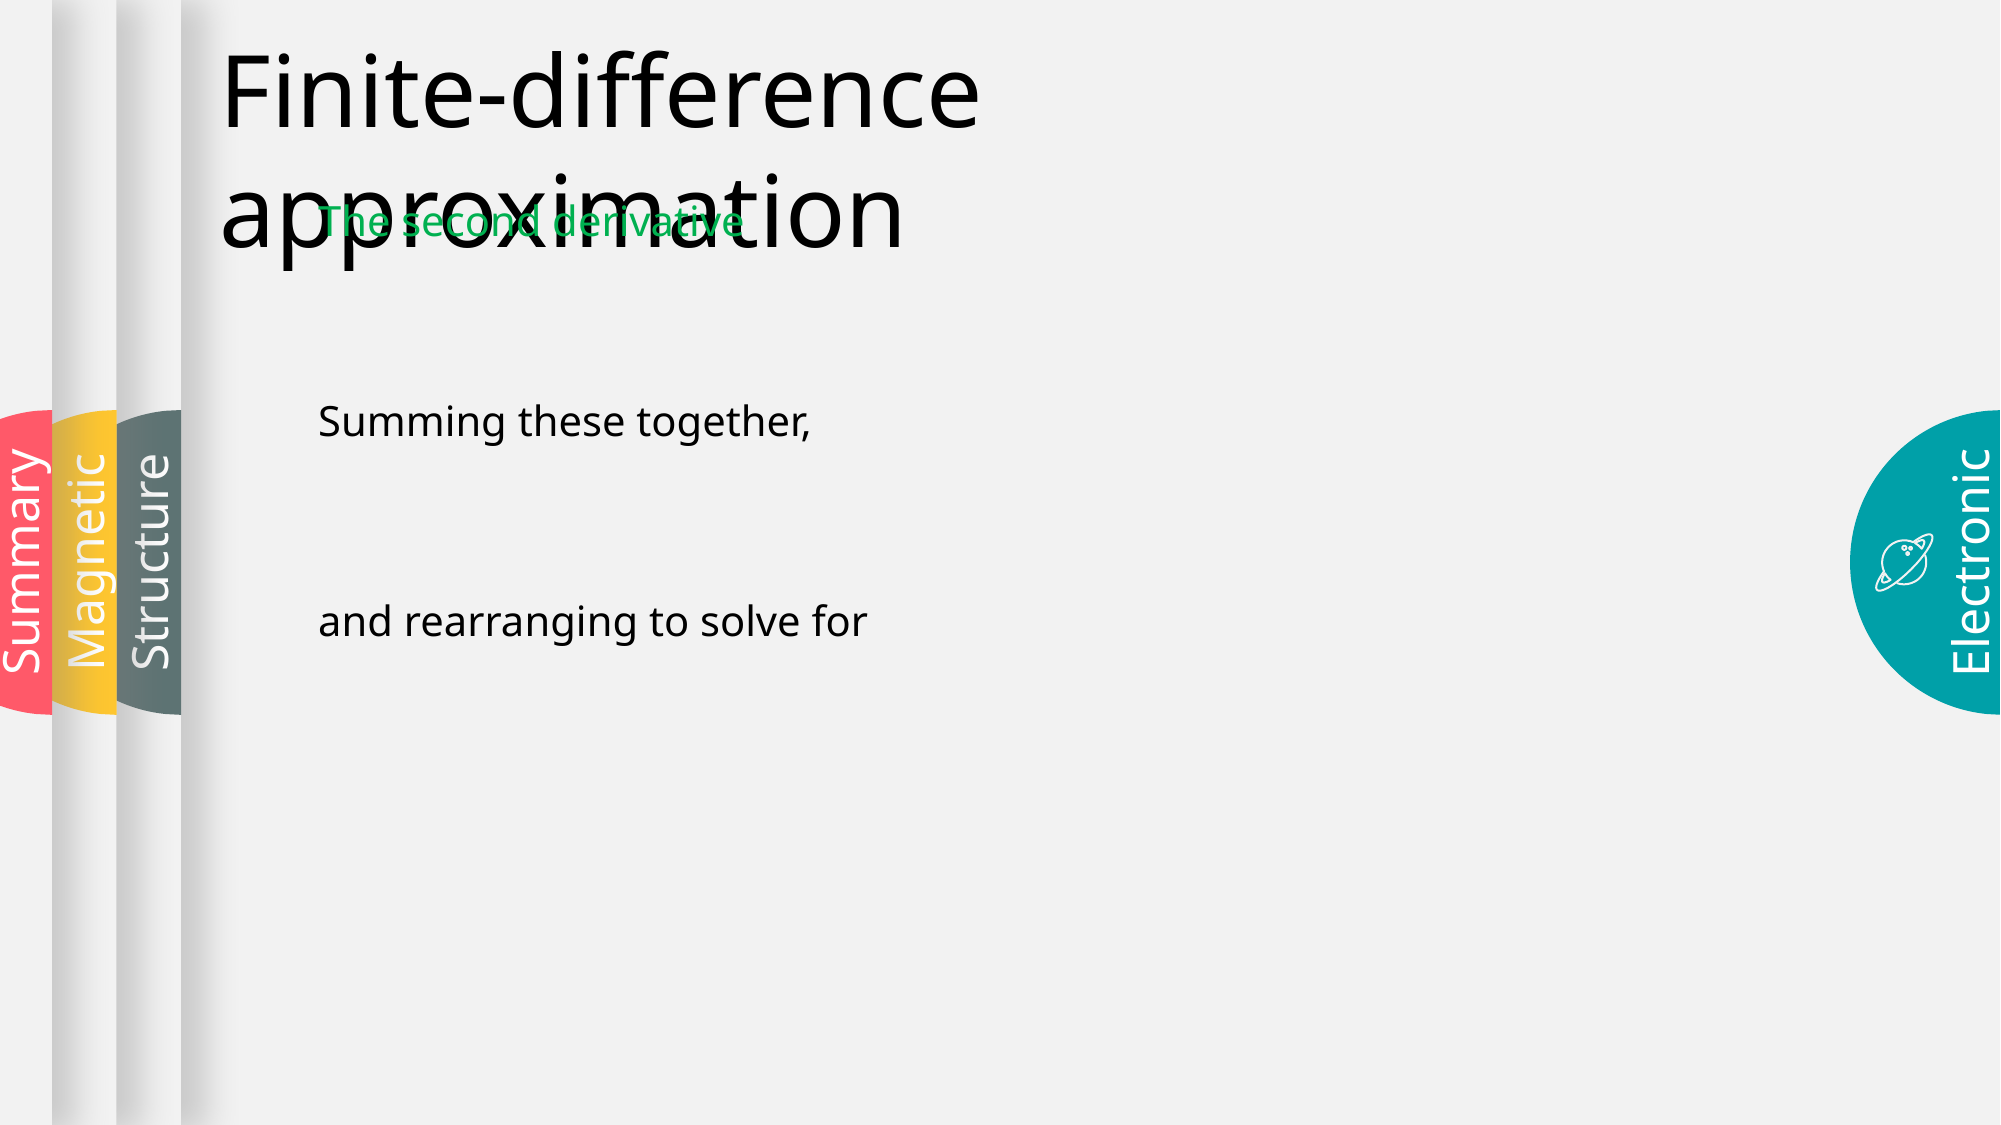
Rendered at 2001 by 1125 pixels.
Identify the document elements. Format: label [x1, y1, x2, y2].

text_box [58, 0, 123, 1125]
text_box [0, 0, 58, 1125]
text_box [187, 0, 2000, 1125]
text_box [123, 0, 187, 1125]
